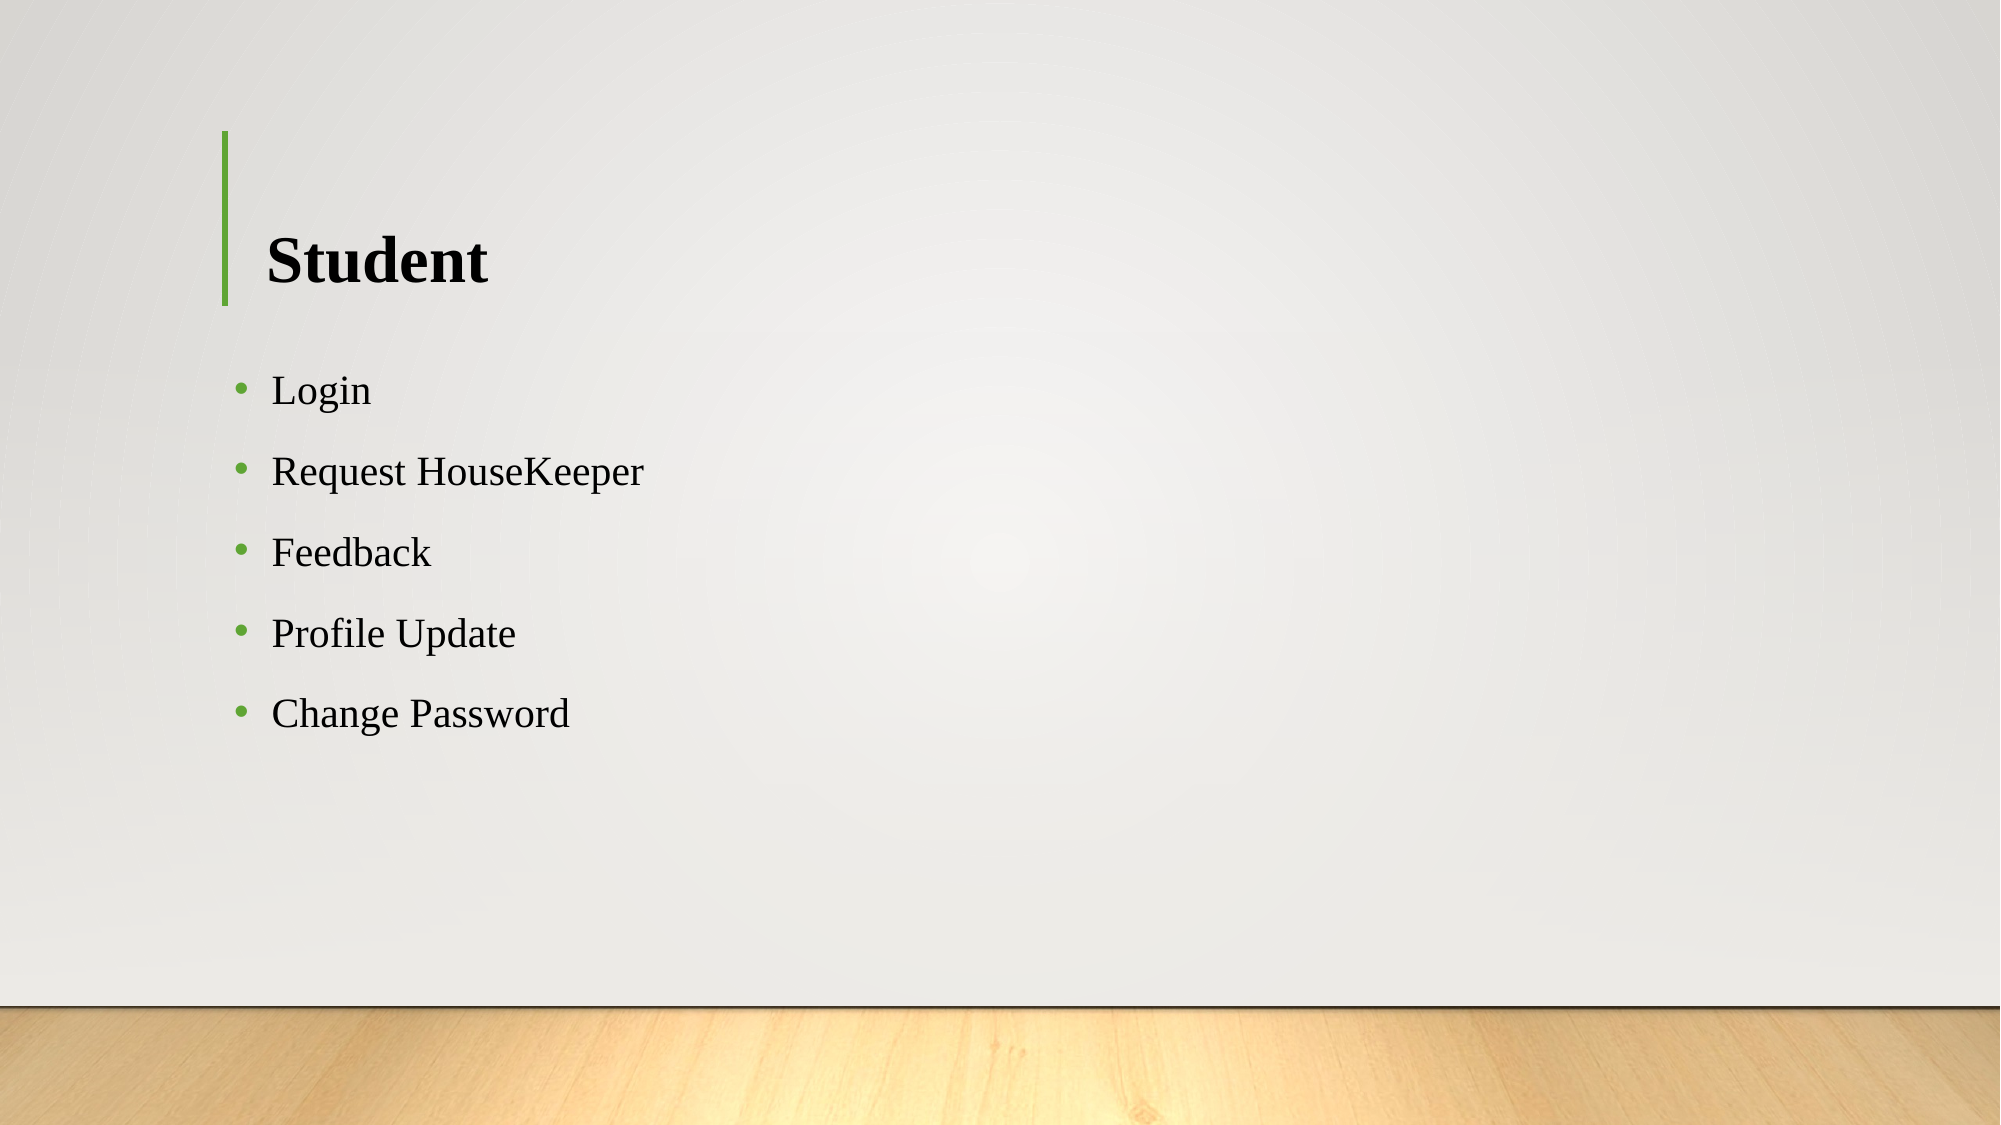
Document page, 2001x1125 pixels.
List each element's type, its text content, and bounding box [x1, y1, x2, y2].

list Login Request HouseKeeper Feedback Profile Update Change Password [219, 345, 1781, 912]
picture [0, 1006, 2000, 1125]
title Student [251, 131, 1814, 305]
